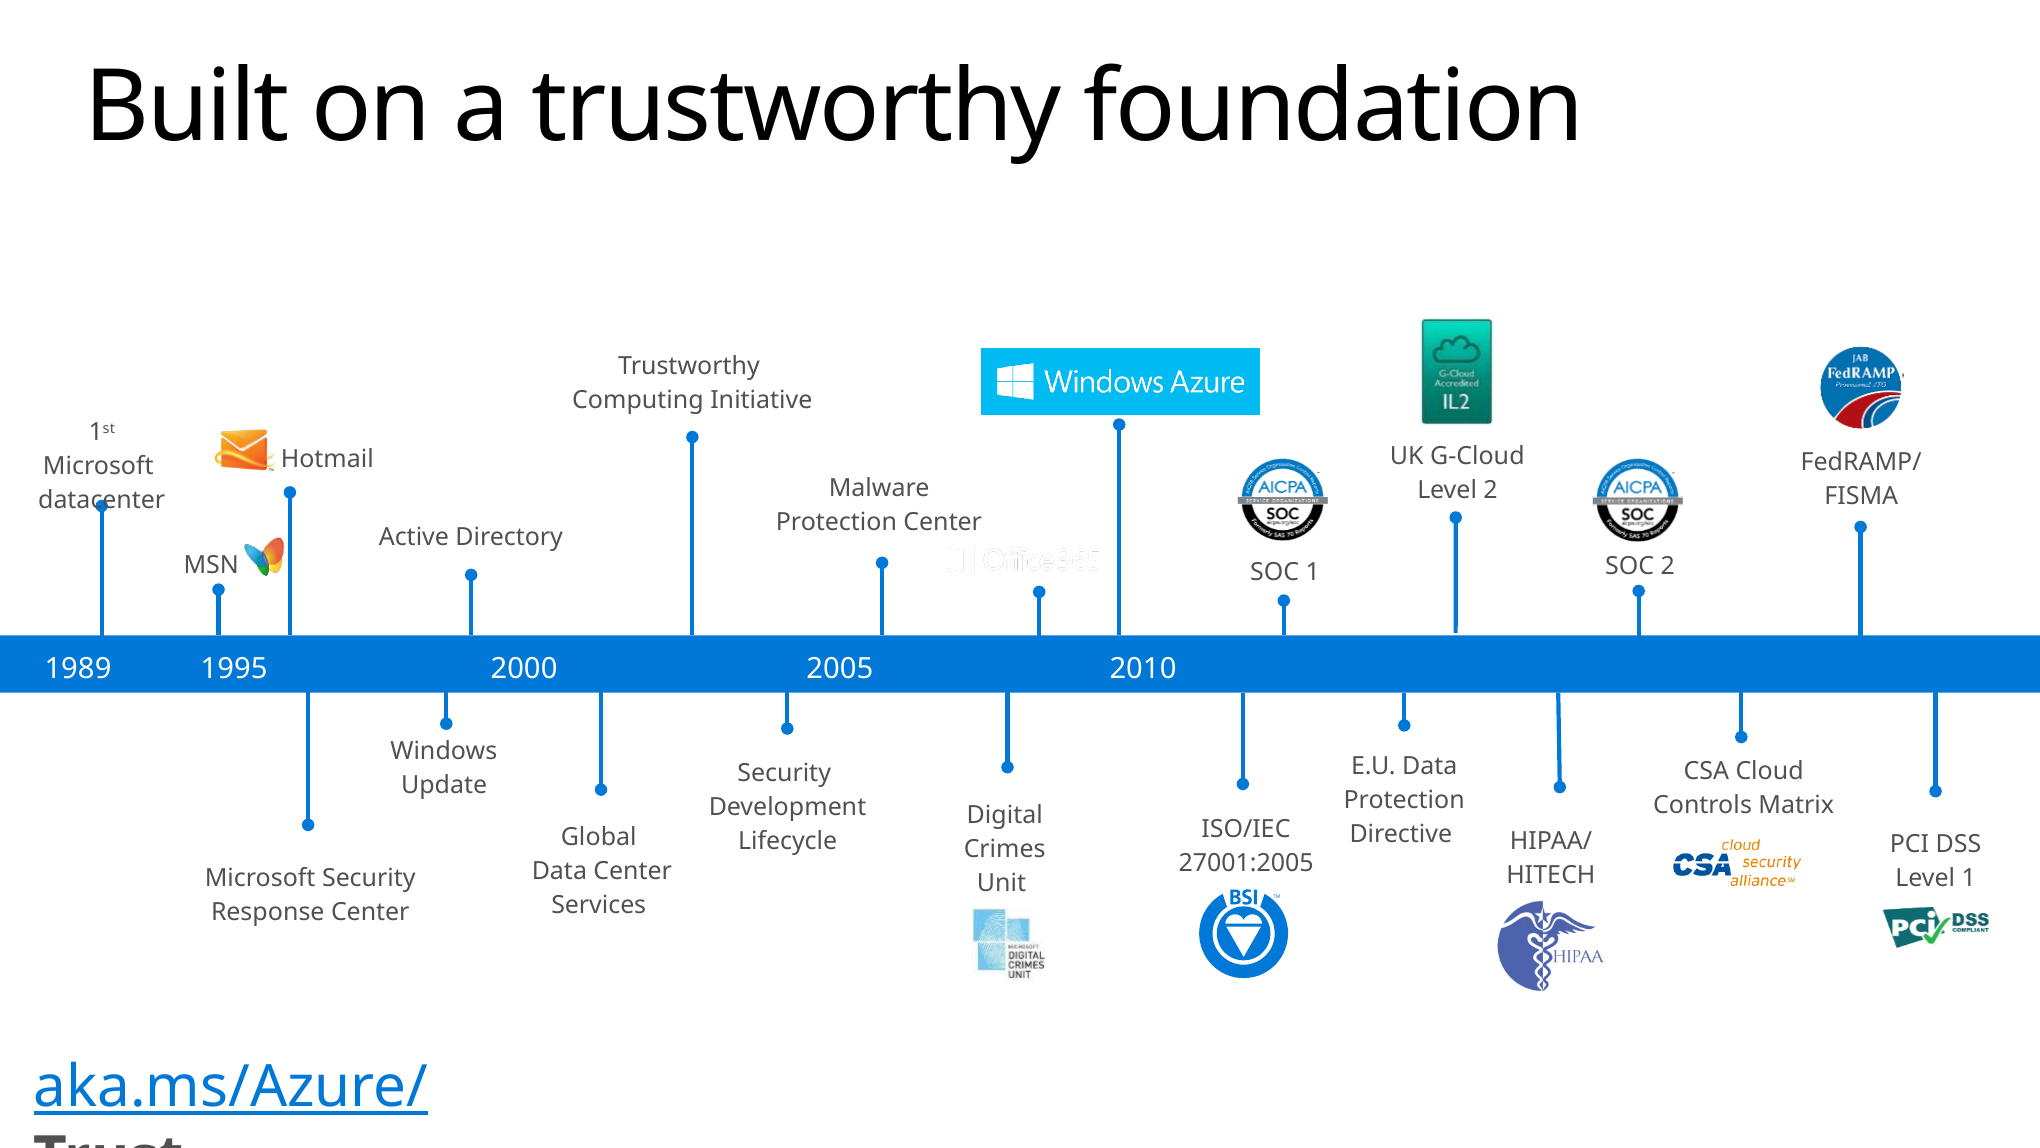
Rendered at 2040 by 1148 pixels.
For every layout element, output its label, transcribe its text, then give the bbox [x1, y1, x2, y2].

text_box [1198, 889, 1289, 979]
text_box Microsoft Security Response Center [190, 850, 431, 968]
text_box ISO/IEC 27001:2005 [1140, 801, 1353, 885]
picture [1062, 383, 1067, 392]
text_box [1843, 815, 2028, 954]
picture [242, 535, 285, 578]
text_box [0, 634, 2040, 693]
text_box 2010 [1109, 645, 1177, 685]
text_box 1st Microsoft datacenter [16, 404, 188, 522]
text_box MSN [168, 536, 261, 586]
text_box Hotmail [266, 430, 530, 480]
text_box Trustworthy Computing Initiative [498, 337, 887, 421]
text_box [1491, 458, 1789, 589]
picture [1171, 383, 1186, 392]
picture [1192, 377, 1202, 381]
title Built on a trustworthy foundation [60, 39, 1948, 208]
picture [1097, 381, 1101, 391]
text_box Digital Crimes Unit [926, 787, 1083, 904]
text_box 2005 [806, 645, 874, 685]
text_box 1989 [44, 645, 112, 685]
text_box Security Development Lifecycle [661, 745, 915, 862]
picture [944, 542, 1100, 577]
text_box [1622, 743, 1866, 891]
text_box Windows Update [375, 723, 519, 806]
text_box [1171, 458, 1399, 594]
text_box Active Directory [323, 508, 619, 558]
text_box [1355, 318, 1560, 513]
text_box Global Data Center Services [517, 808, 687, 960]
picture [209, 426, 279, 473]
text_box 2000 [490, 645, 558, 685]
text_box aka.ms/Azure/Trust [15, 1038, 589, 1148]
text_box 1995 [200, 645, 268, 685]
picture [965, 902, 1047, 984]
picture [998, 364, 1033, 399]
text_box Malware Protection Center [724, 460, 1041, 543]
picture [1050, 384, 1055, 392]
text_box E.U. Data Protection Directive [1303, 738, 1506, 856]
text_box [1751, 344, 1972, 519]
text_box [1459, 812, 1643, 1001]
